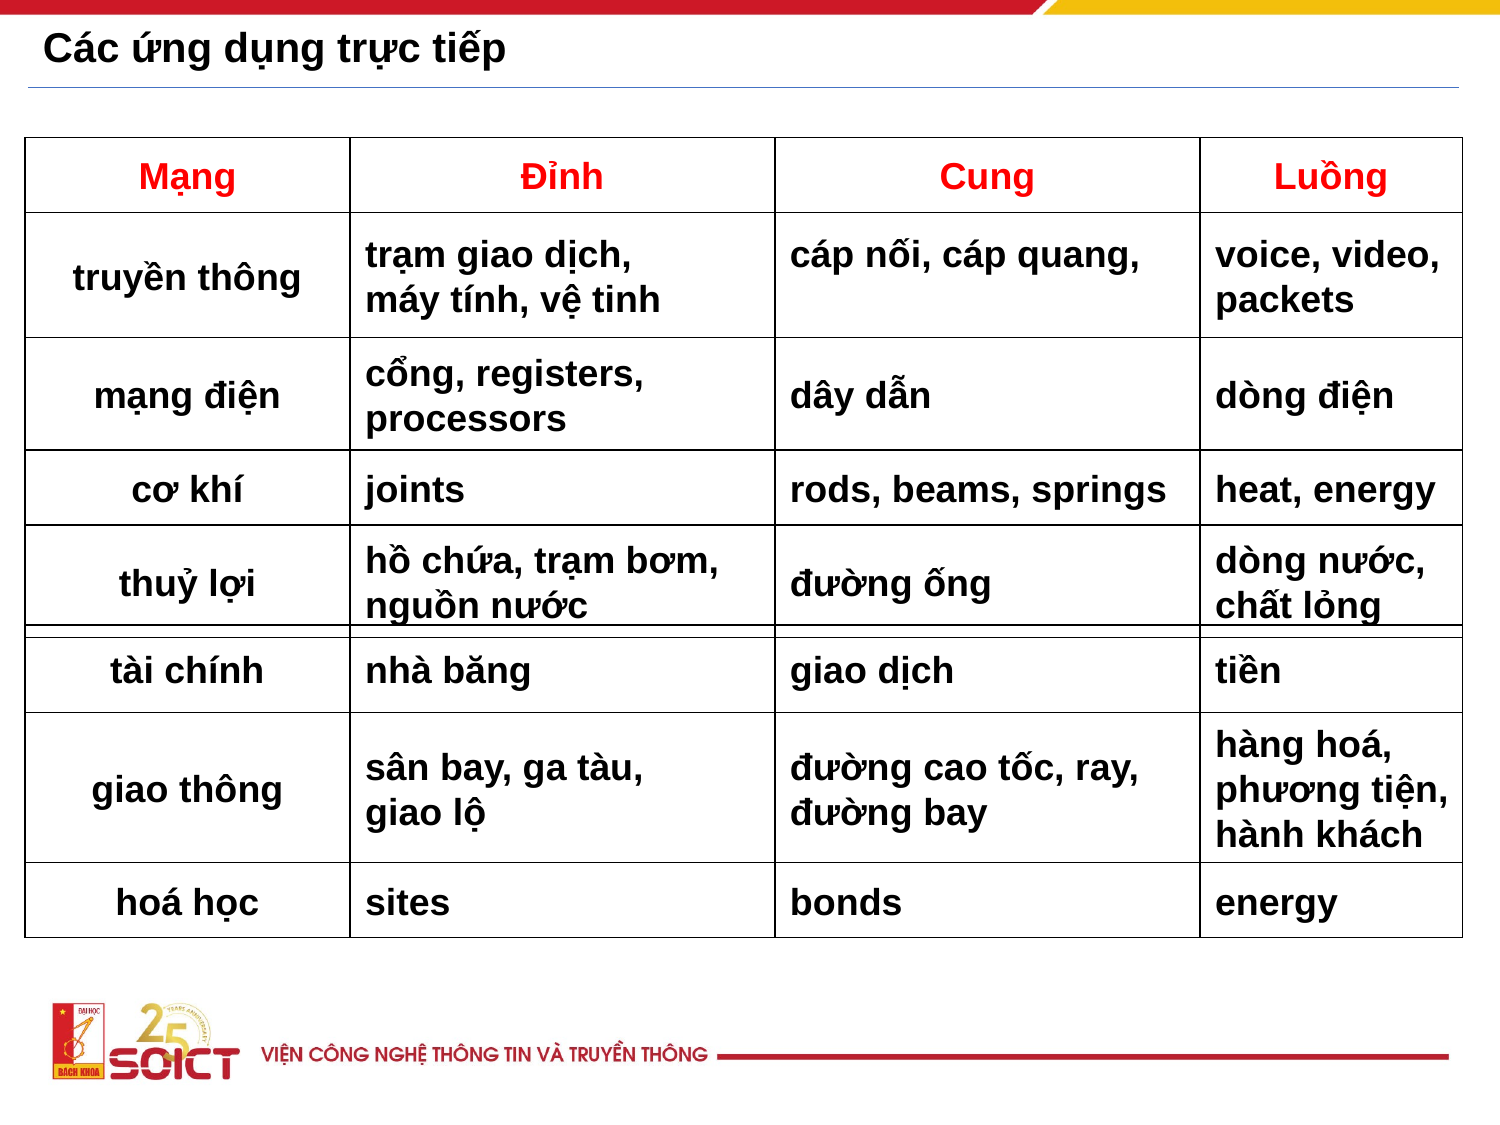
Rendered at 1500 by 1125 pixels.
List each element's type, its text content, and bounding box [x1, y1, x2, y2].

text_box mạng điện [24, 337, 350, 449]
text_box nhà băng [350, 624, 774, 712]
text_box truyền thông [24, 213, 350, 337]
text_box Mạng [24, 137, 350, 213]
text_box cáp nối, cáp quang, [774, 212, 1200, 337]
text_box trạm giao dịch, máy tính, vệ tinh [350, 213, 774, 337]
picture [0, 0, 1500, 1125]
text_box dòng điện [1200, 337, 1463, 449]
text_box thuỷ lợi [24, 525, 350, 624]
text_box voice, video, packets [1200, 212, 1463, 337]
text_box đường ống [774, 525, 1200, 624]
text_box giao thông [24, 712, 350, 862]
text_box sân bay, ga tàu, giao lộ [350, 712, 774, 862]
text_box energy [1200, 862, 1463, 938]
title Các ứng dụng trực tiếp [27, 11, 1322, 87]
text_box cơ khí [24, 449, 350, 525]
text_box hồ chứa, trạm bơm, nguồn nước [350, 525, 774, 624]
text_box dòng nước, chất lỏng [1200, 525, 1463, 624]
text_box tài chính [24, 624, 350, 712]
text_box Đỉnh [350, 137, 774, 213]
text_box đường cao tốc, ray, đường bay [774, 712, 1200, 862]
text_box giao dịch [774, 624, 1200, 712]
text_box bonds [774, 862, 1200, 938]
text_box heat, energy [1200, 449, 1463, 525]
text_box Luồng [1200, 137, 1463, 212]
text_box sites [350, 862, 774, 938]
text_box cổng, registers, processors [350, 337, 774, 449]
text_box dây dẫn [774, 337, 1200, 449]
text_box Cung [774, 137, 1200, 212]
text_box rods, beams, springs [774, 449, 1200, 525]
text_box hàng hoá, phương tiện, hành khách [1200, 712, 1463, 862]
text_box hoá học [24, 862, 350, 938]
text_box tiền [1200, 624, 1463, 712]
text_box joints [350, 449, 774, 525]
